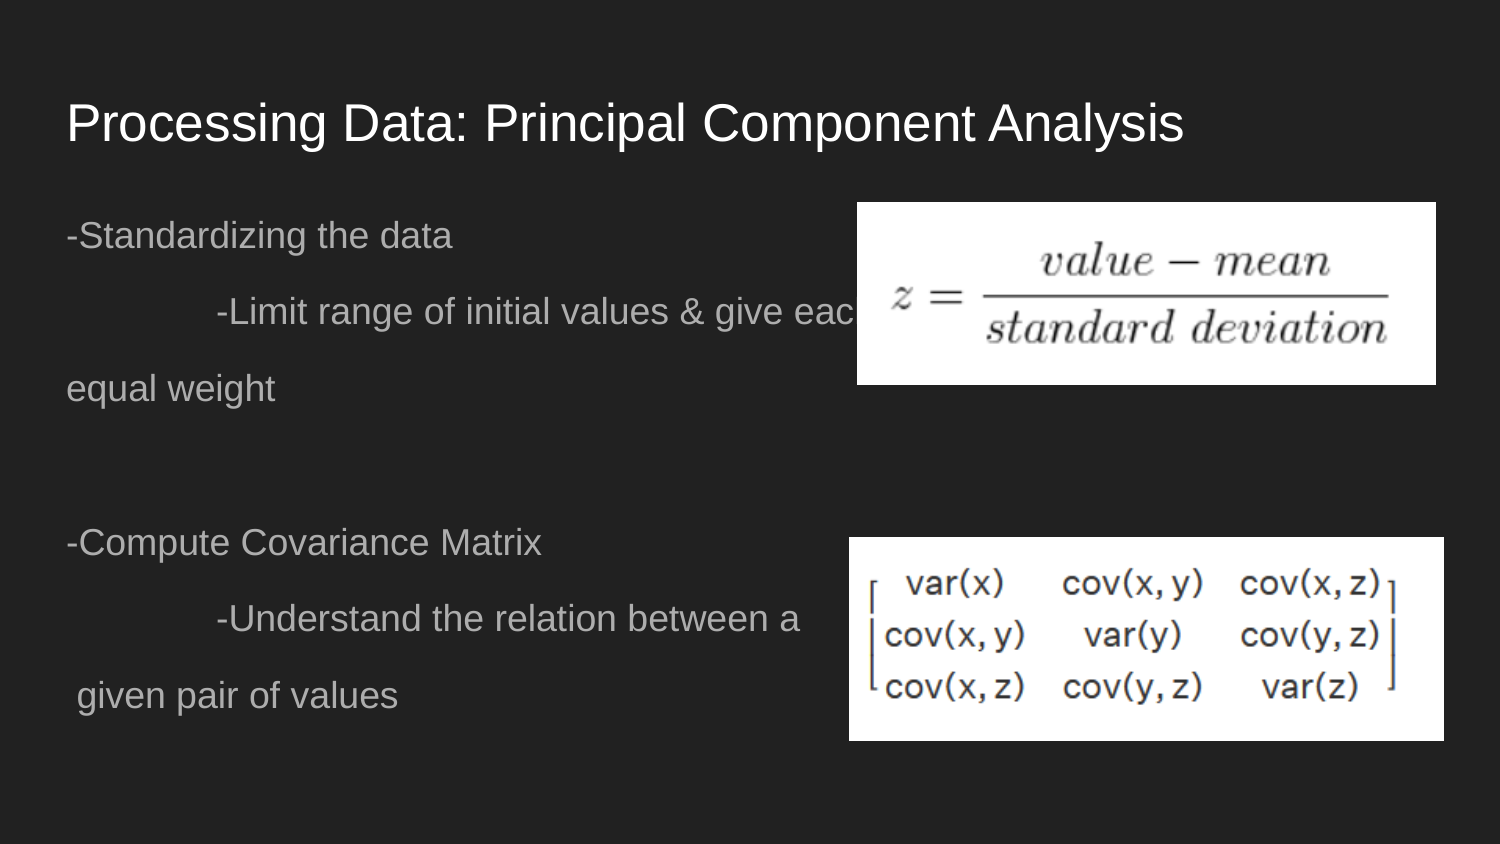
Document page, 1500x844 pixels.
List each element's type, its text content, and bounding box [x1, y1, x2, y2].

title Processing Data: Principal Component Analysis [51, 72, 1449, 167]
list -Standardizing the data -Limit range of initial values & give each equal weight -Compute Covariance Matrix -Understand the relation between a given pair of values [51, 189, 1449, 750]
picture [849, 536, 1444, 741]
picture [857, 202, 1436, 385]
